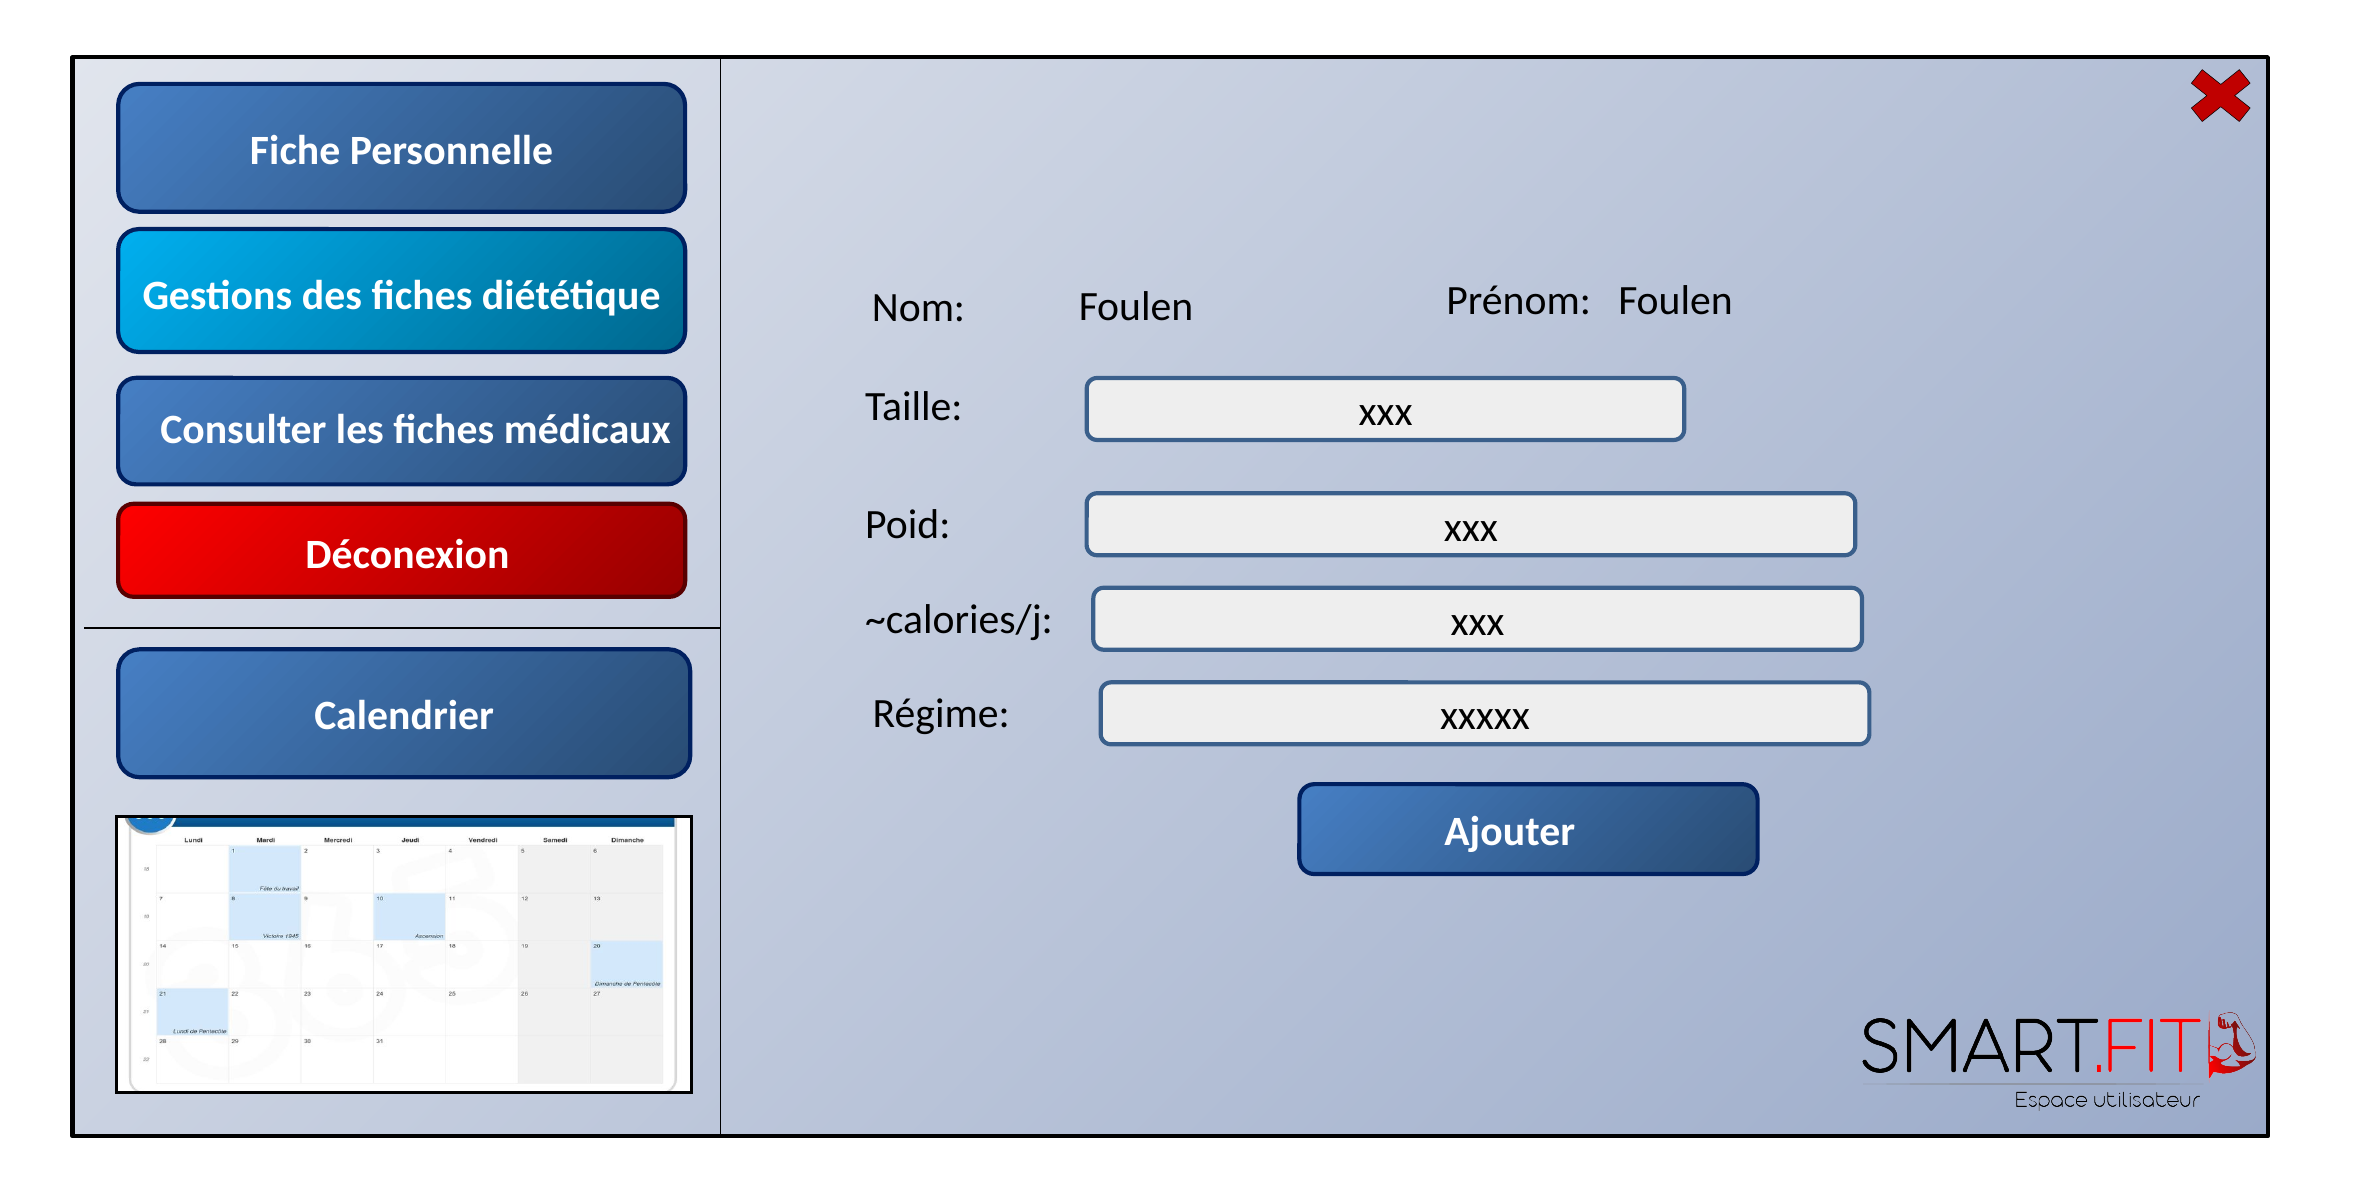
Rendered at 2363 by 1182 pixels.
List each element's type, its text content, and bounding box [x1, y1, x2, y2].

text_box Déconexion [129, 518, 686, 586]
text_box Foulen [1063, 271, 1209, 337]
text_box [70, 55, 2270, 1138]
text_box xxx [1084, 491, 1858, 558]
text_box [116, 81, 688, 214]
picture [117, 818, 691, 1092]
text_box xxxxx [1098, 680, 1872, 747]
text_box Gestions des fiches diététique [118, 259, 686, 327]
text_box [1297, 782, 1760, 877]
text_box Prénom: [1431, 265, 1603, 330]
text_box [116, 647, 693, 780]
text_box Consulter les fiches médicaux [143, 393, 689, 461]
text_box ~calories/j: [850, 584, 1087, 649]
text_box Ajouter [1429, 796, 1591, 862]
picture [1859, 1003, 2256, 1114]
text_box [2189, 67, 2253, 124]
text_box [116, 375, 688, 487]
text_box Nom: [857, 272, 1040, 338]
text_box xxx [1084, 375, 1687, 443]
text_box Fiche Personnelle [118, 114, 686, 181]
text_box [116, 501, 688, 599]
text_box Calendrier [118, 679, 691, 747]
text_box [116, 226, 688, 355]
text_box Taille: [850, 371, 1329, 437]
text_box xxx [1091, 585, 1865, 652]
text_box Régime: [857, 678, 1095, 744]
text_box Poid: [850, 489, 1155, 555]
text_box Foulen [1603, 265, 1748, 330]
